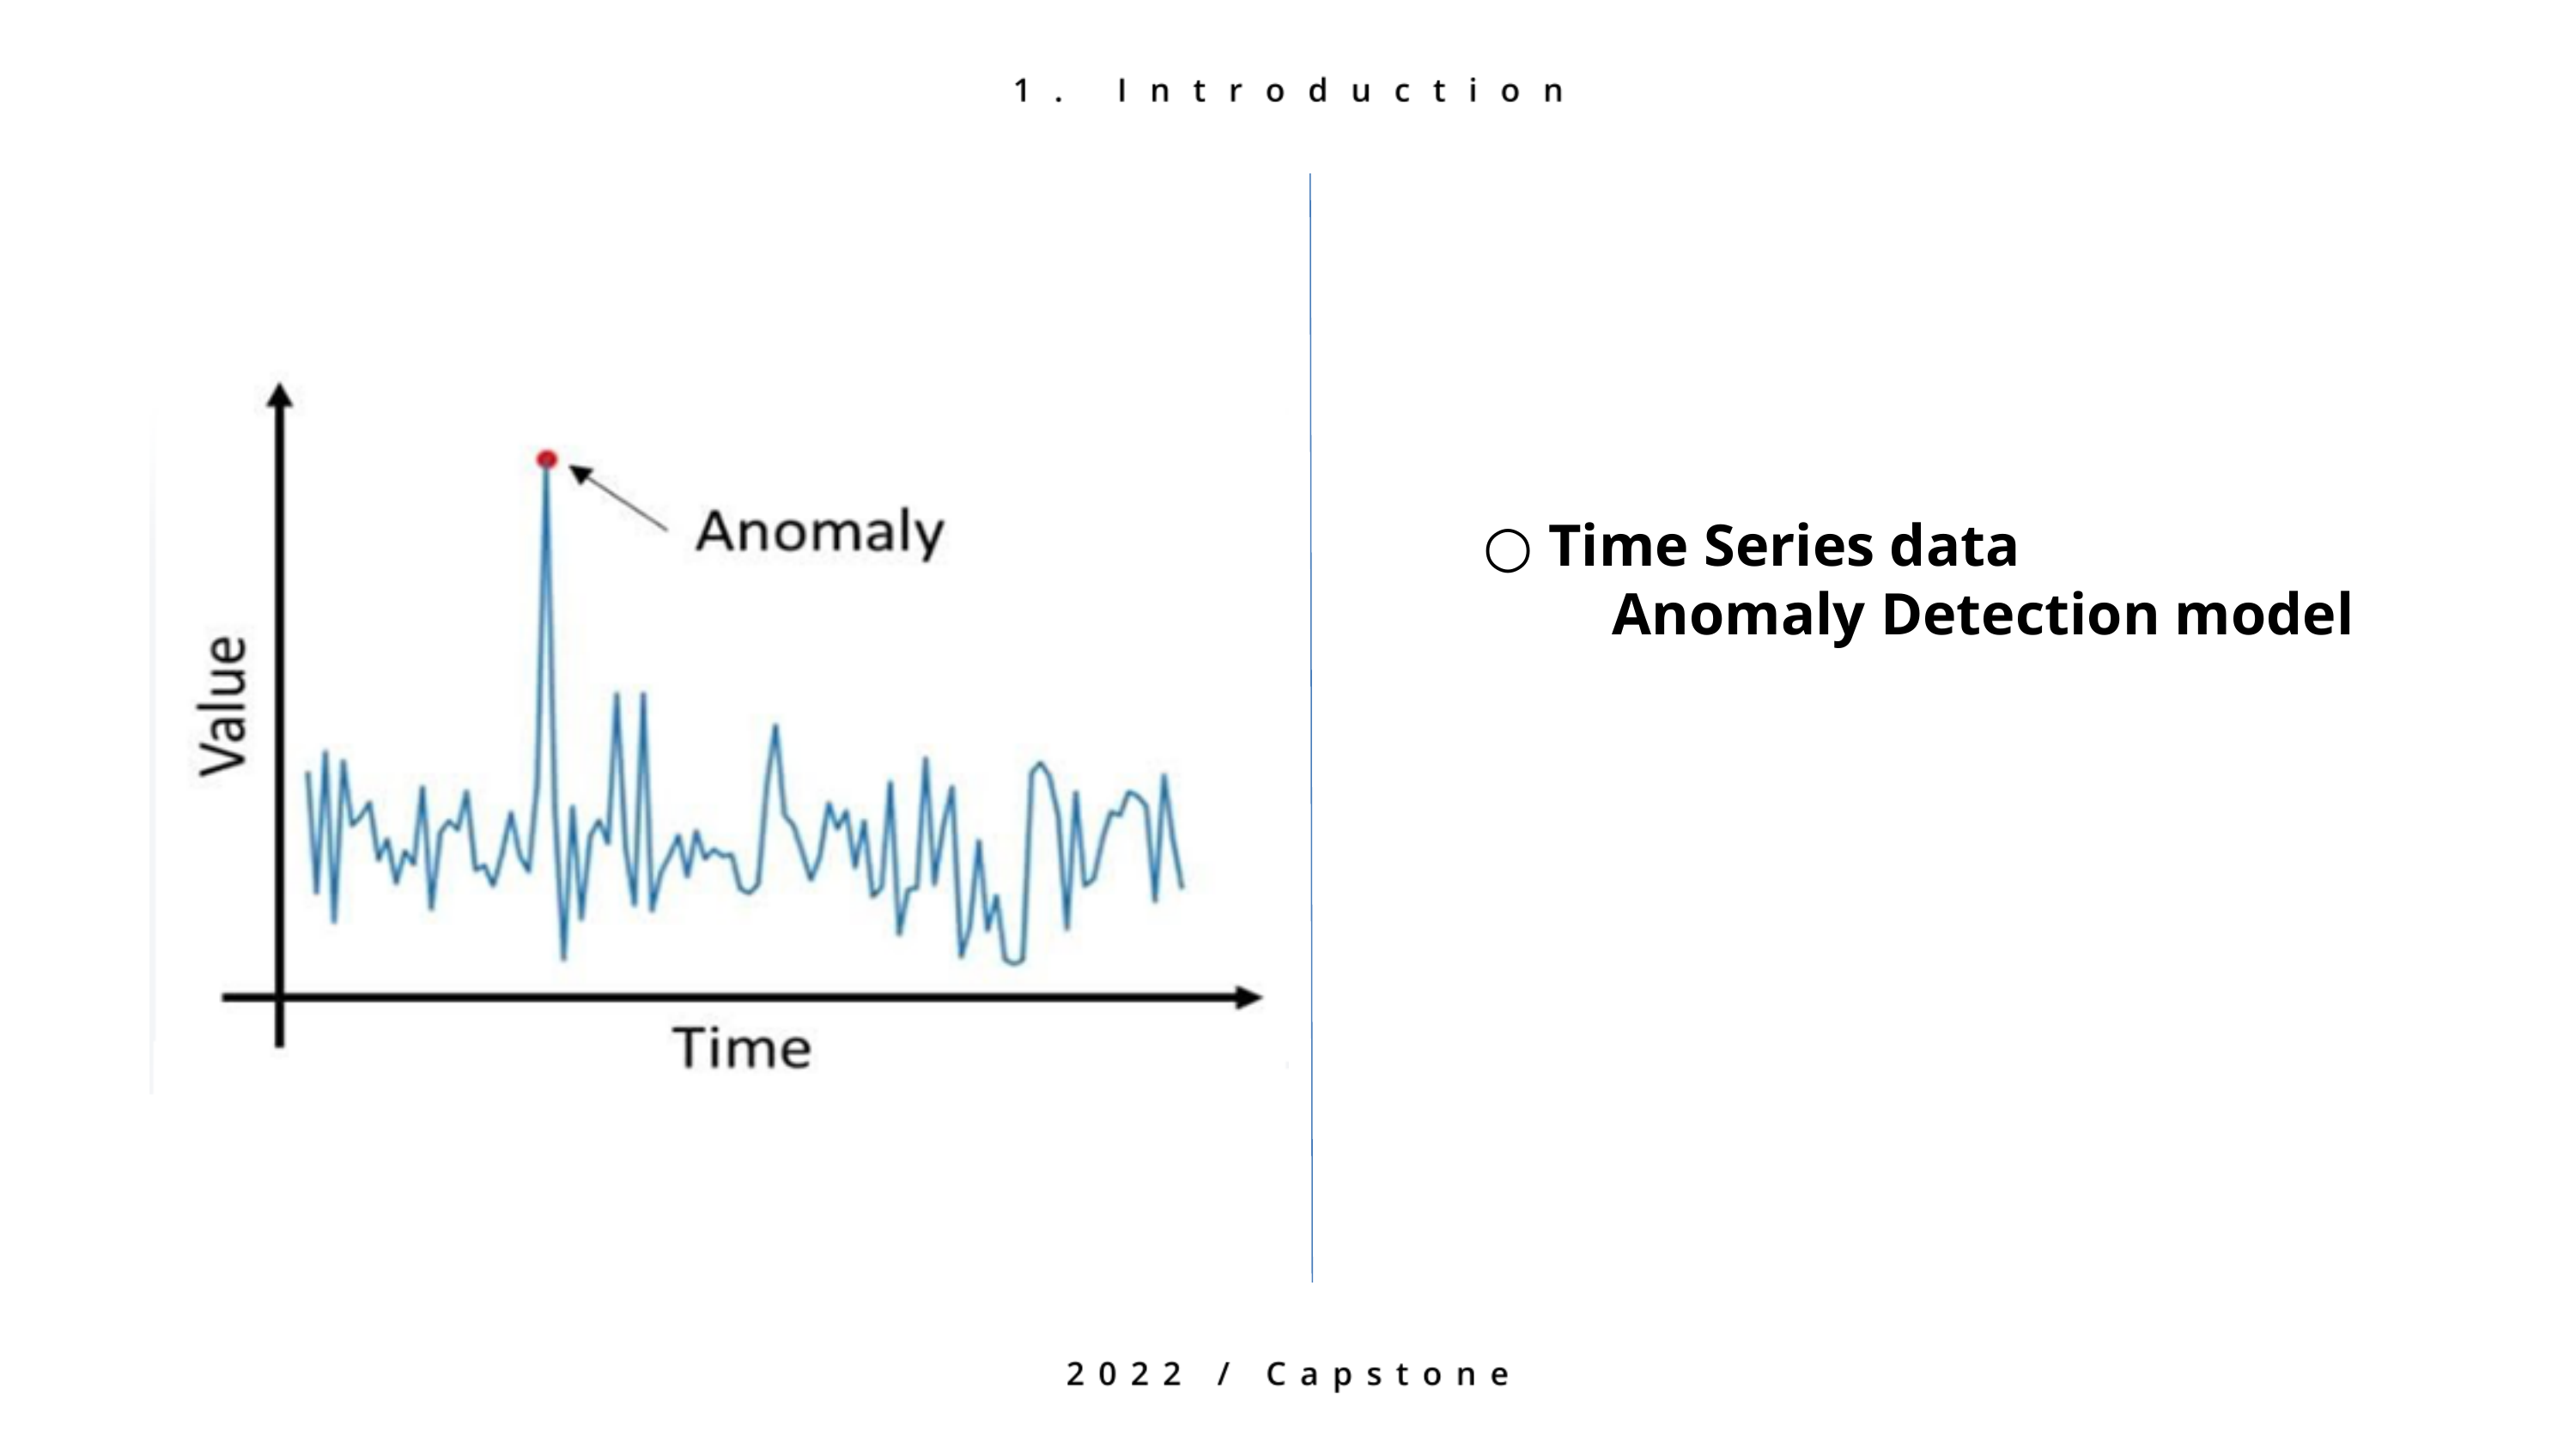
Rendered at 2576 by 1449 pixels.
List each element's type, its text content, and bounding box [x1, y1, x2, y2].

picture [149, 354, 1289, 1094]
text_box ○ Time Series data Anomaly Detection model [1471, 501, 2541, 722]
picture [556, 1344, 1522, 1408]
picture [556, 61, 1576, 117]
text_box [1309, 173, 1313, 1283]
